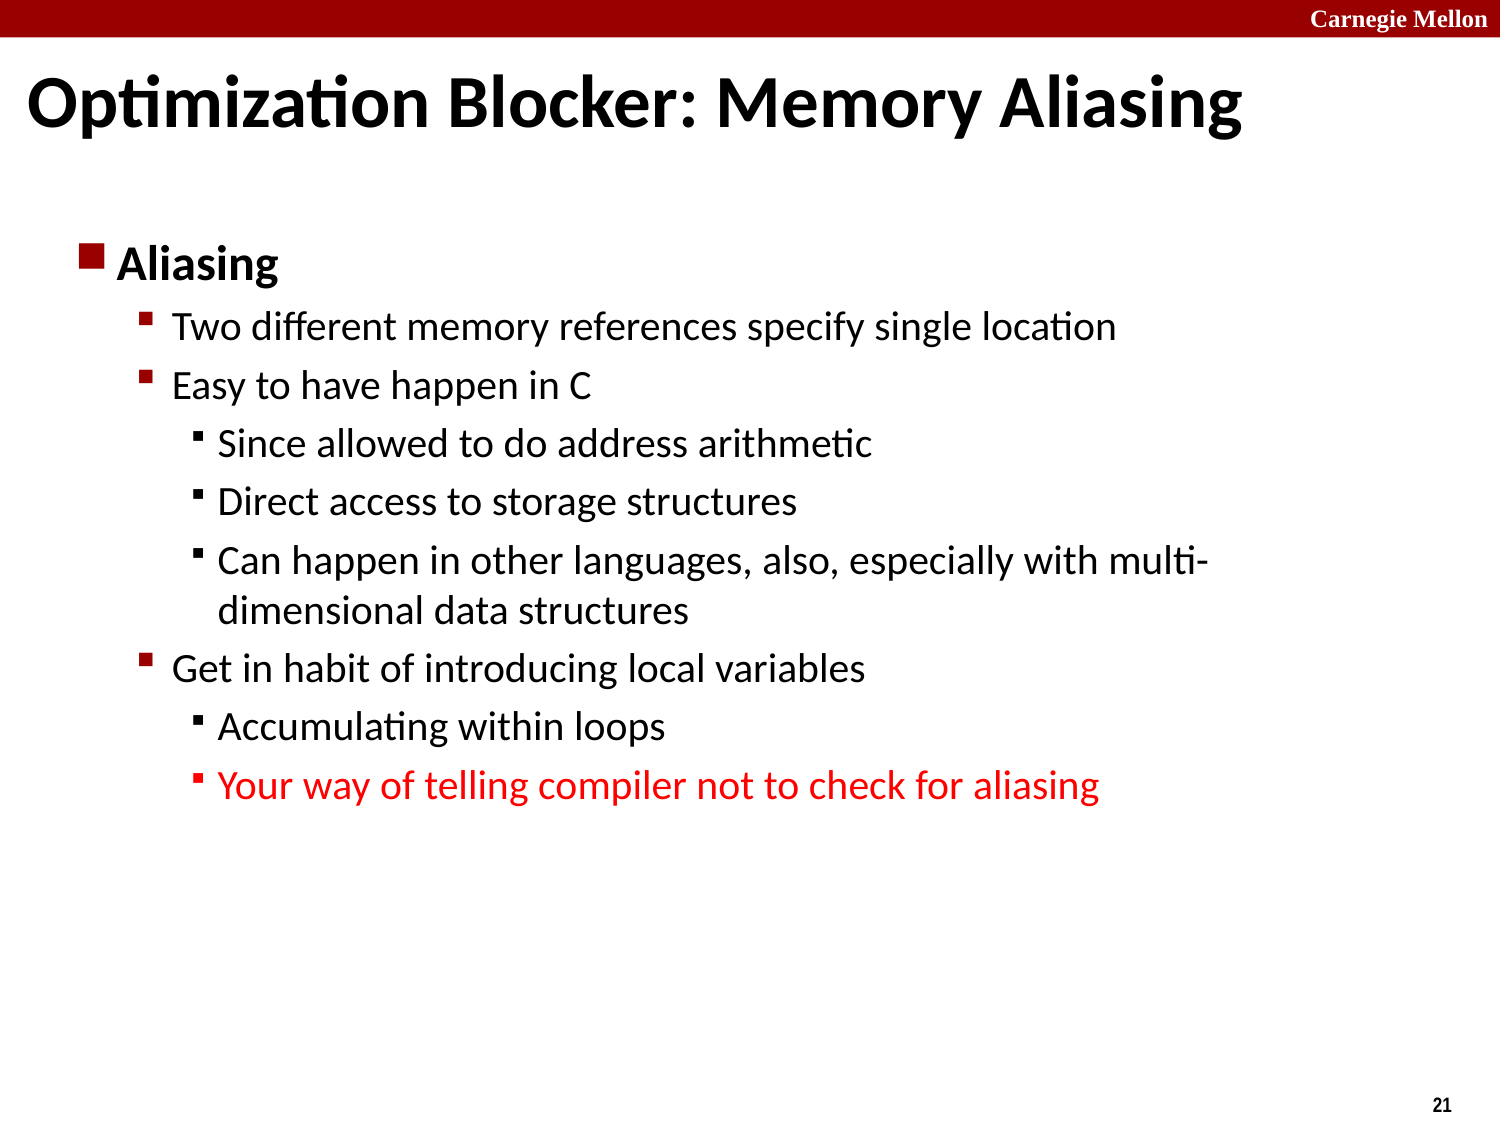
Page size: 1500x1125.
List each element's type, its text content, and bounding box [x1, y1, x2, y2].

list Aliasing Two different memory references specify single location Easy to have happen in C Since allowed to do address arithmetic Direct access to storage structures Can happen in other languages, also, especially with multi-dimensional data structures Get in habit of introducing local variables Accumulating within loops Your way of telling compiler not to check for aliasing [64, 223, 1361, 1040]
title Optimization Blocker: Memory Aliasing [12, 49, 1500, 145]
